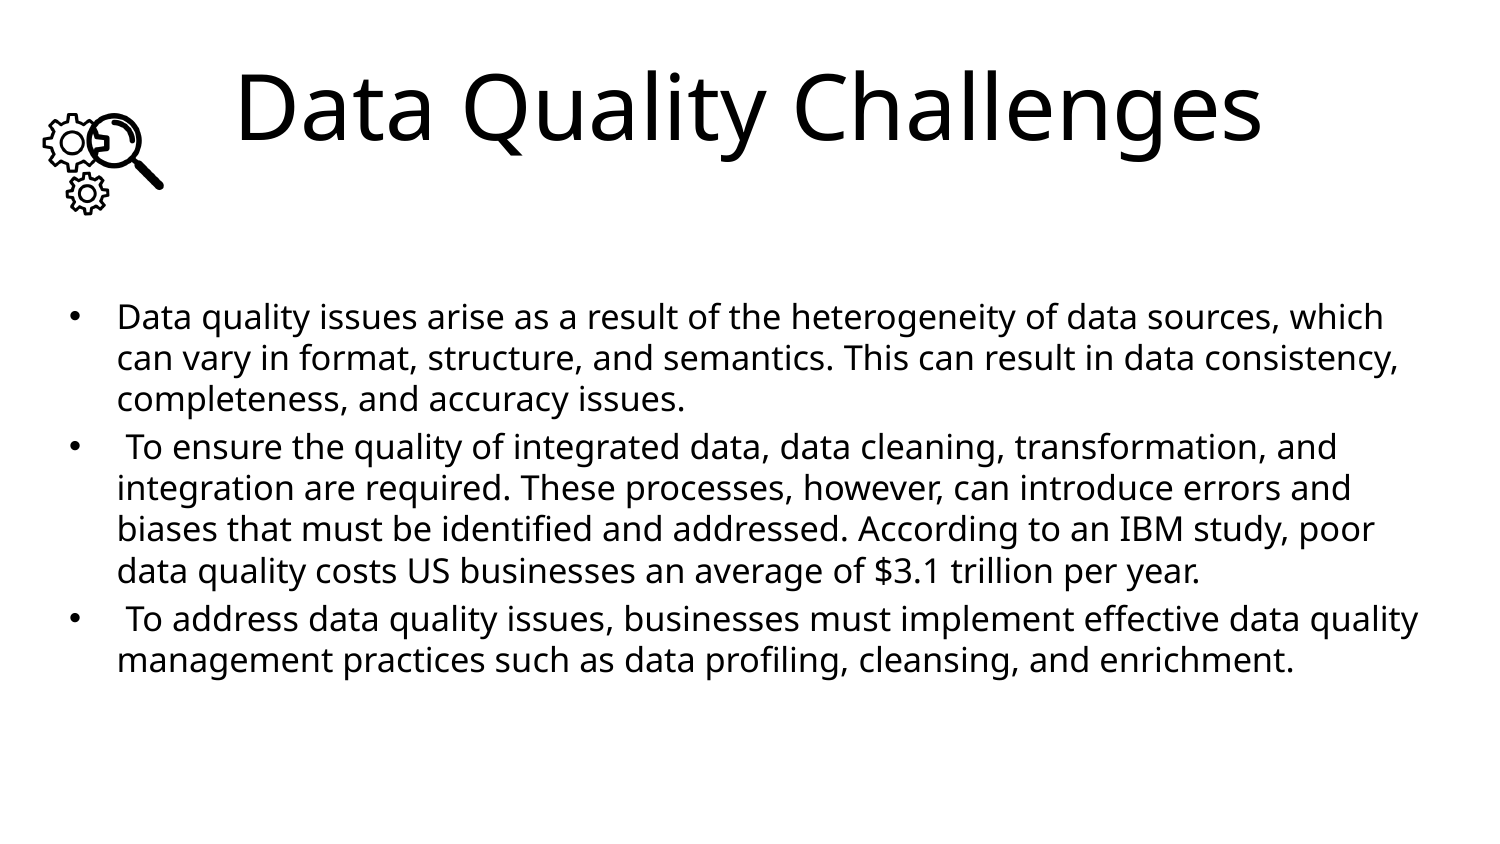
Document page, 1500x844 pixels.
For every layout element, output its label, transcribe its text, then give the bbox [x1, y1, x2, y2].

title Data Quality Challenges [75, 33, 1425, 175]
list Data quality issues arise as a result of the heterogeneity of data sources, which can vary in format, structure, and semantics. This can result in data consistency, completeness, and accuracy issues. To ensure the quality of integrated data, data cleaning, transformation, and integration are required. These processes, however, can introduce errors and biases that must be identified and addressed. According to an IBM study, poor data quality costs US businesses an average of $3.1 trillion per year. To address data quality issues, businesses must implement effective data quality management practices such as data profiling, cleansing, and enrichment. [54, 287, 1446, 731]
picture [14, 75, 192, 253]
